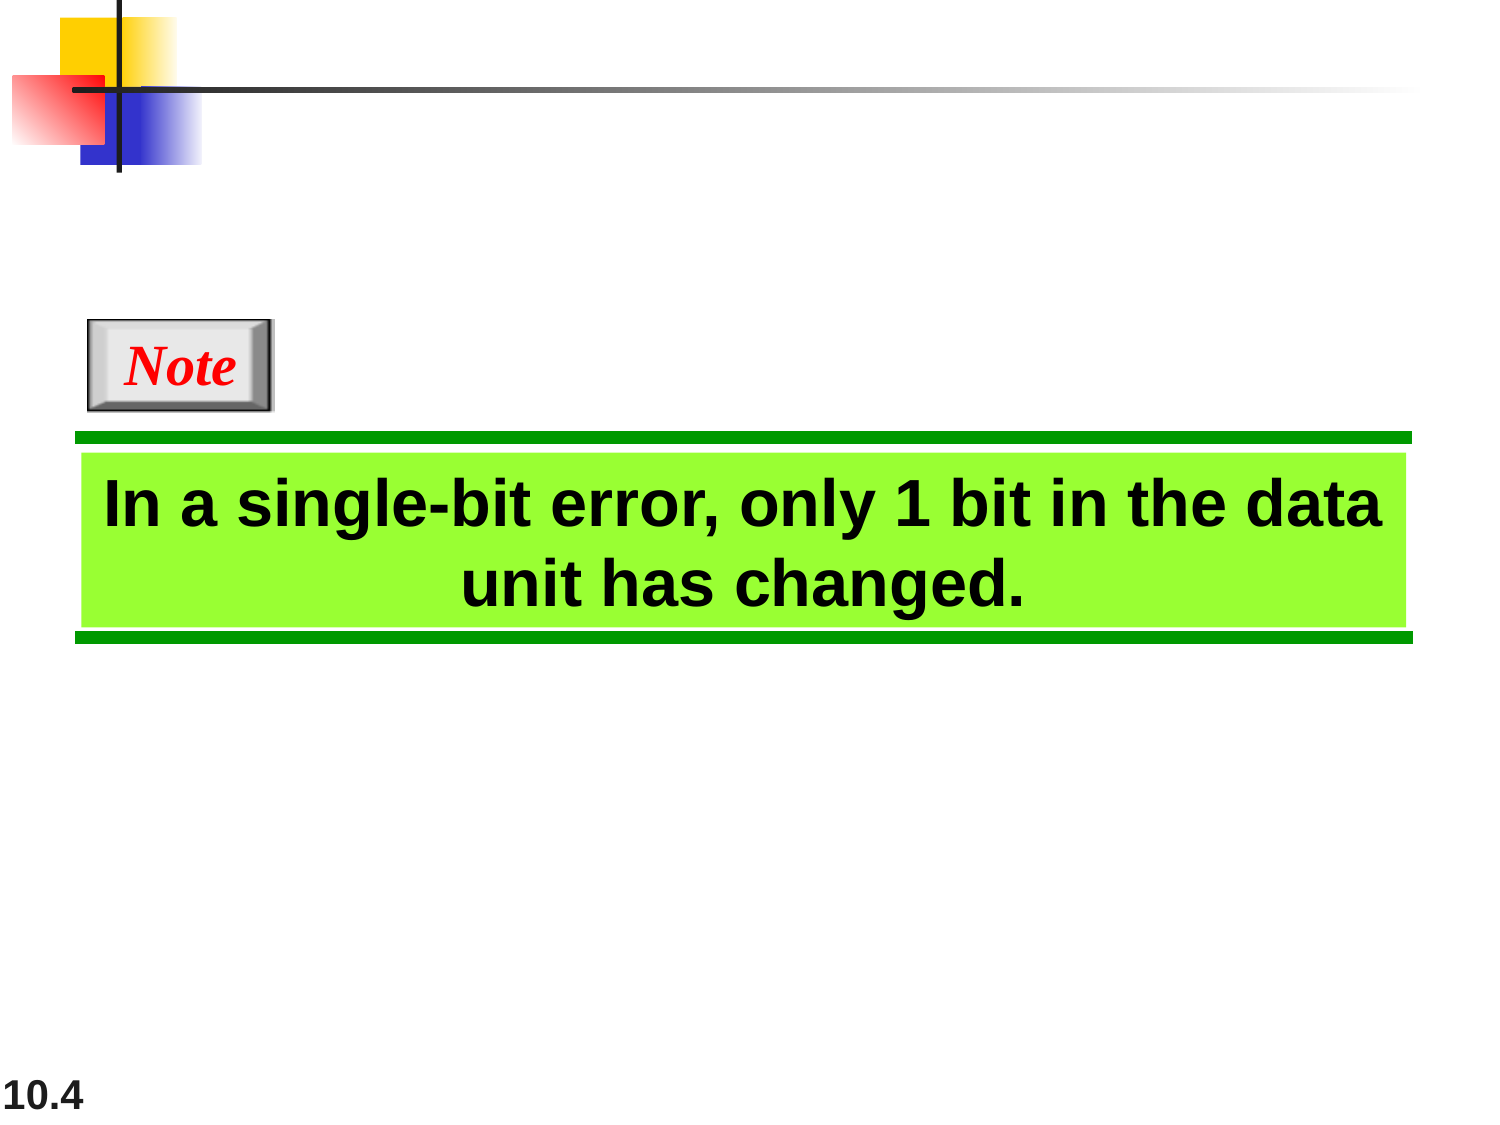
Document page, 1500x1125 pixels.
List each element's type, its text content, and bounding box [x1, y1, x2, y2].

text_box [116, 0, 122, 87]
text_box In a single-bit error, only 1 bit in the data unit has changed. [81, 452, 1407, 628]
text_box [72, 87, 1423, 93]
text_box [116, 93, 122, 173]
text_box [122, 93, 141, 165]
text_box [141, 93, 202, 165]
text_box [87, 319, 276, 413]
text_box [12, 75, 105, 145]
text_box 10.4 [0, 1049, 300, 1125]
text_box [80, 93, 116, 165]
text_box [122, 17, 177, 86]
text_box [60, 17, 116, 86]
